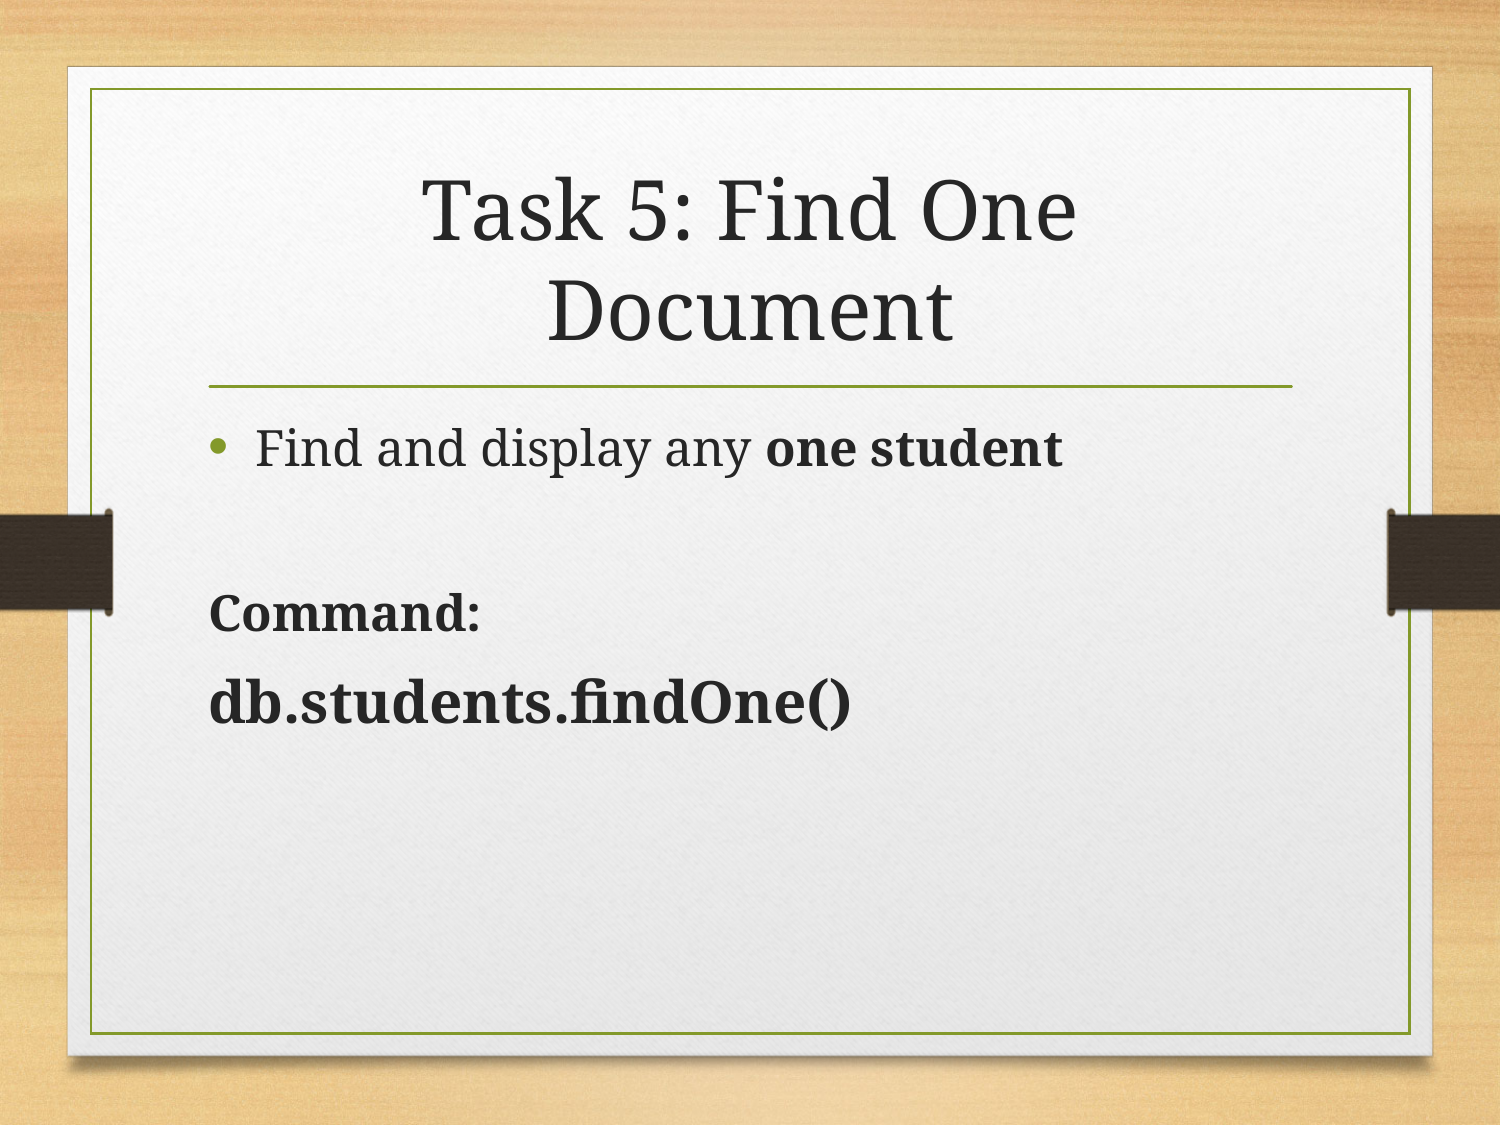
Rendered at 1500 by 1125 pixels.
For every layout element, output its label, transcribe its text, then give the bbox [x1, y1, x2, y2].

title Task 5: Find One Document [193, 150, 1309, 365]
picture [0, 0, 1500, 1125]
list Find and display any one student Command: db.students.findOne() [193, 408, 1309, 974]
